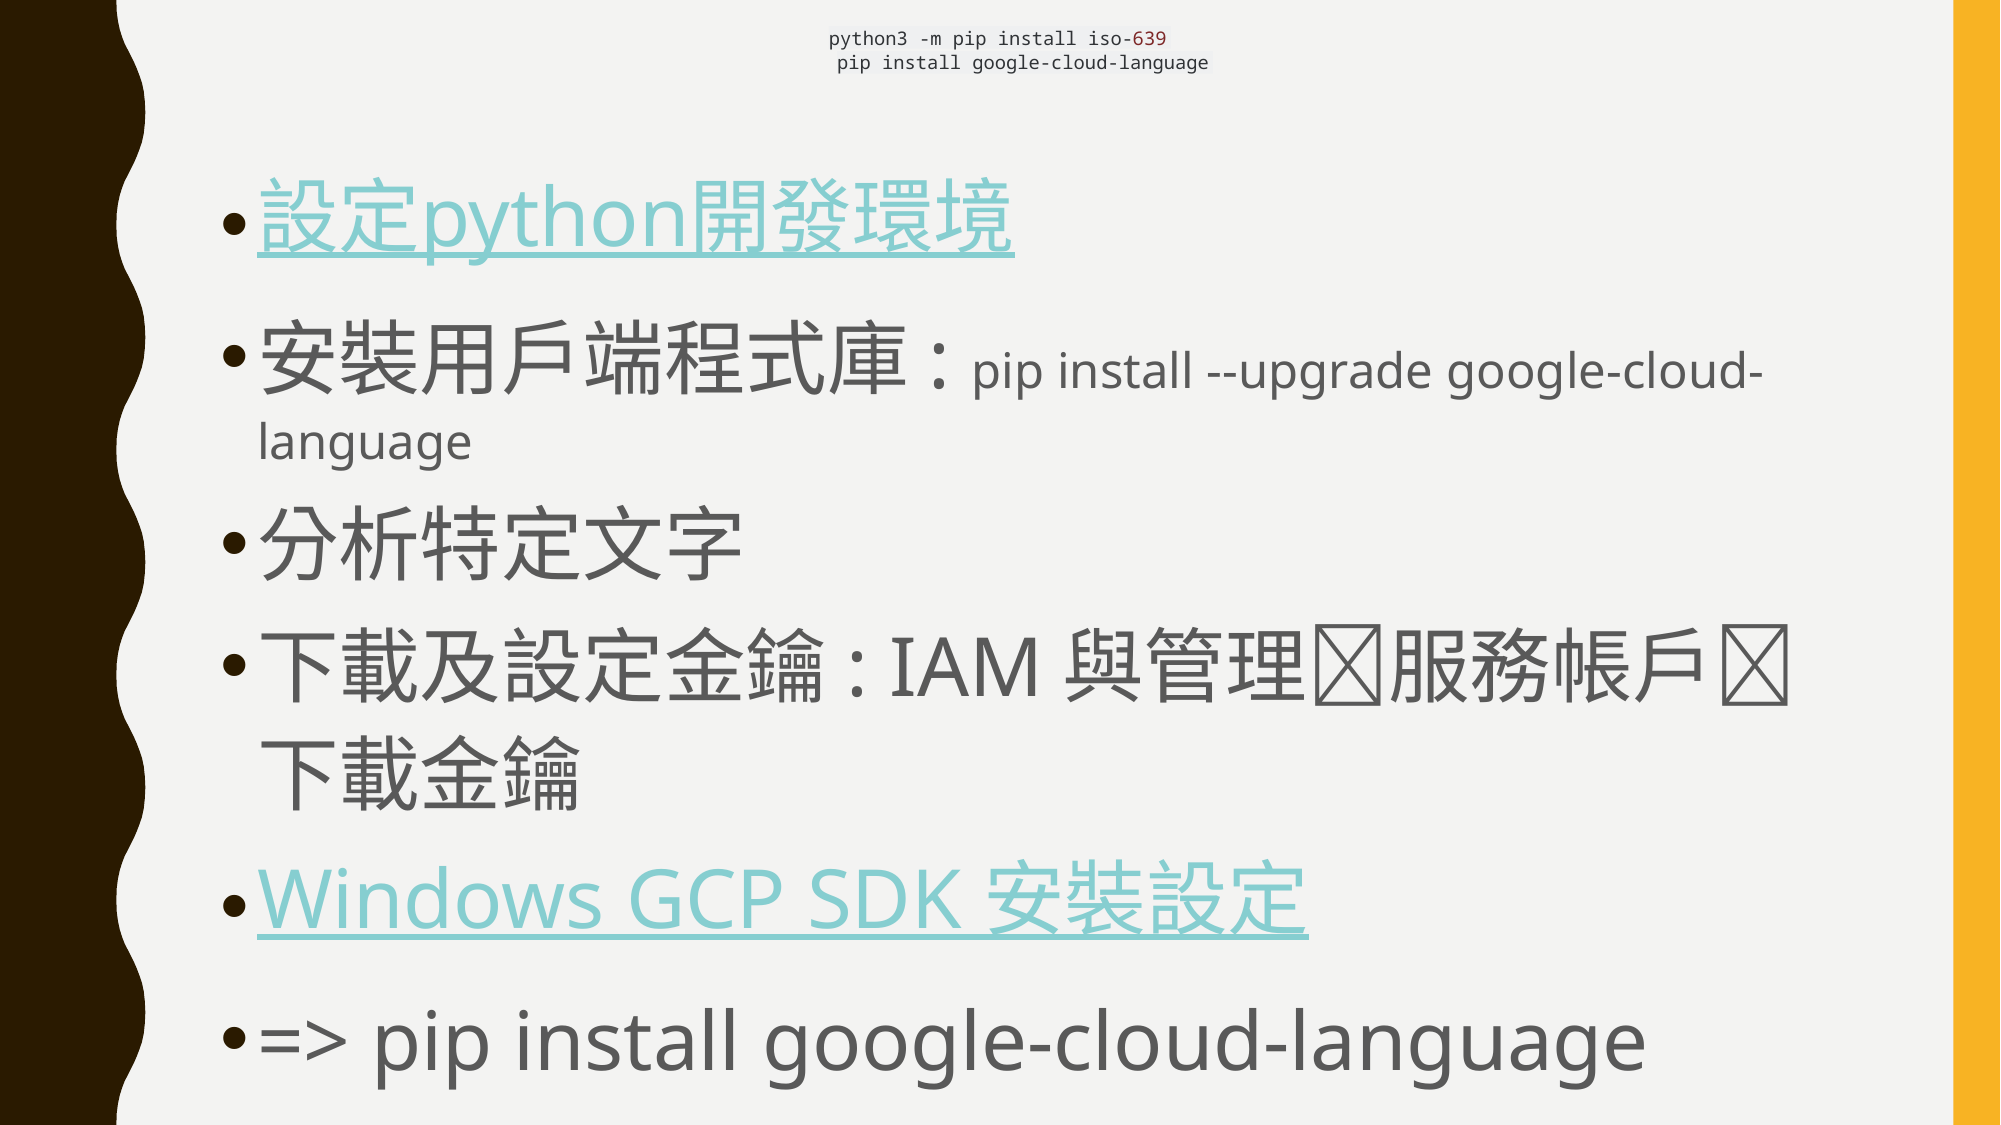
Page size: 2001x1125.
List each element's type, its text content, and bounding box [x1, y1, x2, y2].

text_box pip install google-cloud-language [837, 51, 1213, 74]
list 設定python開發環境 安裝用戶端程式庫: pip install --upgrade google-cloud-language 分析特定文字 下載及設定金鑰: IAM與管理服務帳戶下載金鑰 Windows GCP SDK 安裝設定 => pip install google-cloud-language [205, 145, 1875, 1100]
text_box python3 -m pip install iso-639 [829, 26, 1171, 49]
